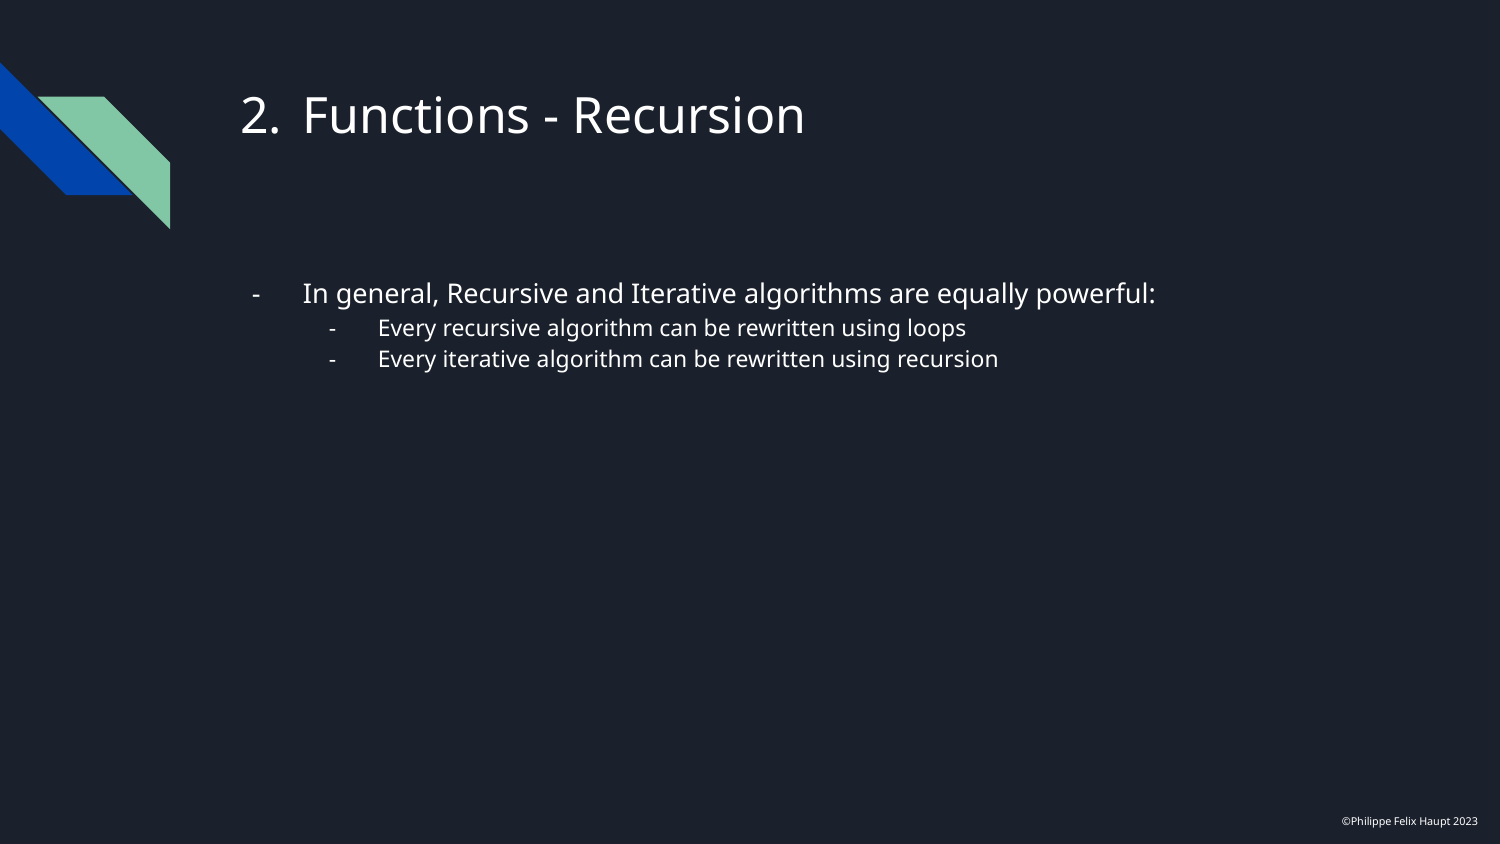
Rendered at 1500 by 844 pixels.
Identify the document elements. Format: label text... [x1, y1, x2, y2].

text_box ©Philippe Felix Haupt 2023 [1326, 801, 1500, 844]
list In general, Recursive and Iterative algorithms are equally powerful: Every recursive algorithm can be rewritten using loops Every iterative algorithm can be rewritten using recursion [212, 257, 1368, 735]
title Functions - Recursion [212, 64, 1368, 215]
